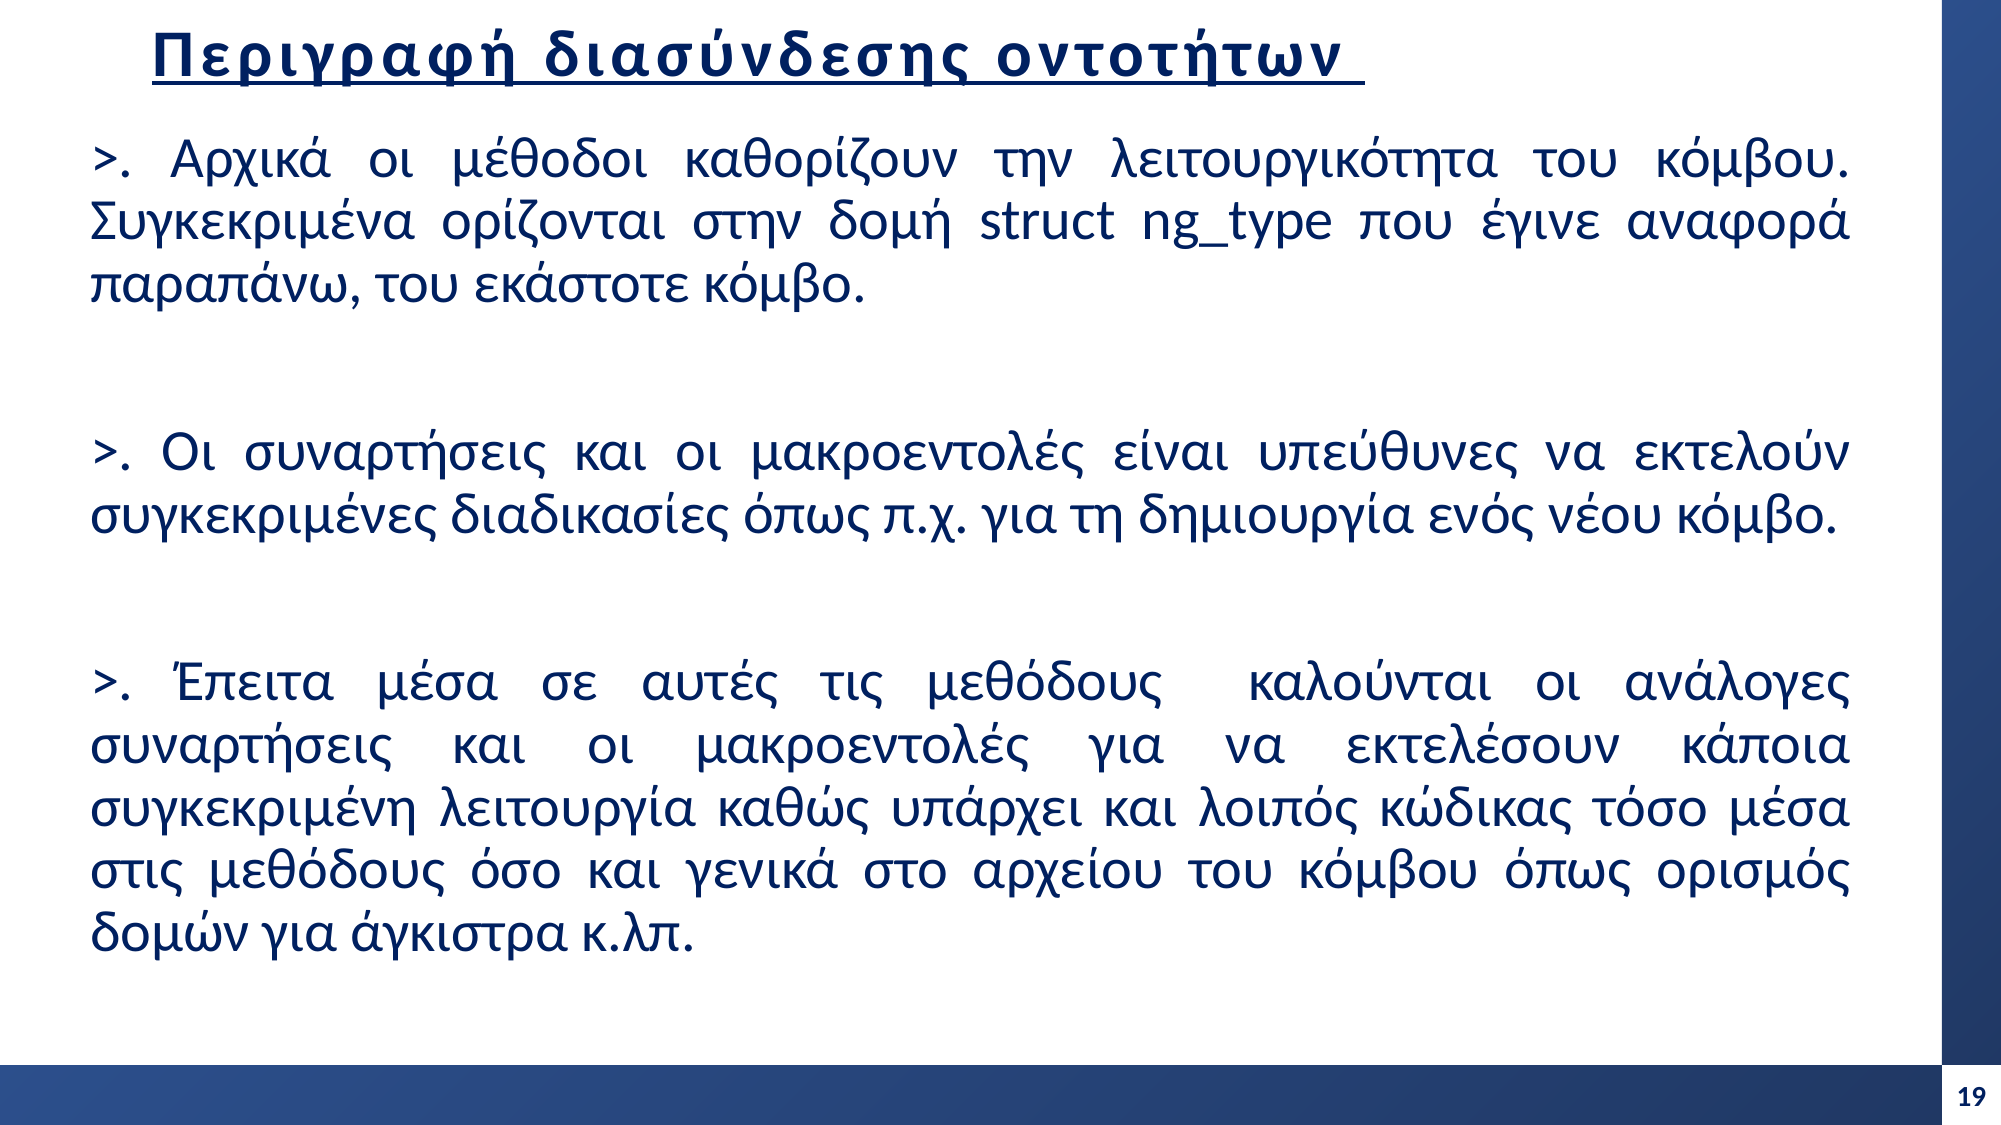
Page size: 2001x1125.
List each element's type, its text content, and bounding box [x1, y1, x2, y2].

text_box 19 [1941, 1069, 2000, 1120]
text_box [1941, 0, 2000, 1066]
text_box [0, 1065, 1942, 1125]
list >. Αρχικά οι μέθοδοι καθορίζουν την λειτουργικότητα του κόμβου. Συγκεκριμένα ορίζονται στην δομή struct ng_type που έγινε αναφορά παραπάνω, του εκάστοτε κόμβο. >. Οι συναρτήσεις και οι μακροεντολές είναι υπεύθυνες να εκτελούν συγκεκριμένες διαδικασίες όπως π.χ. για τη δημιουργία ενός νέου κόμβο. >. Έπειτα μέσα σε αυτές τις μεθόδους καλούνται οι ανάλογες συναρτήσεις και οι μακροεντολές για να εκτελέσουν κάποια συγκεκριμένη λειτουργία καθώς υπάρχει και λοιπός κώδικας τόσο μέσα στις μεθόδους όσο και γενικά στο αρχείου του κόμβου όπως ορισμός δομών για άγκιστρα κ.λπ. [75, 119, 1867, 1065]
title Περιγραφή διασύνδεσης οντοτήτων [137, 12, 1863, 48]
